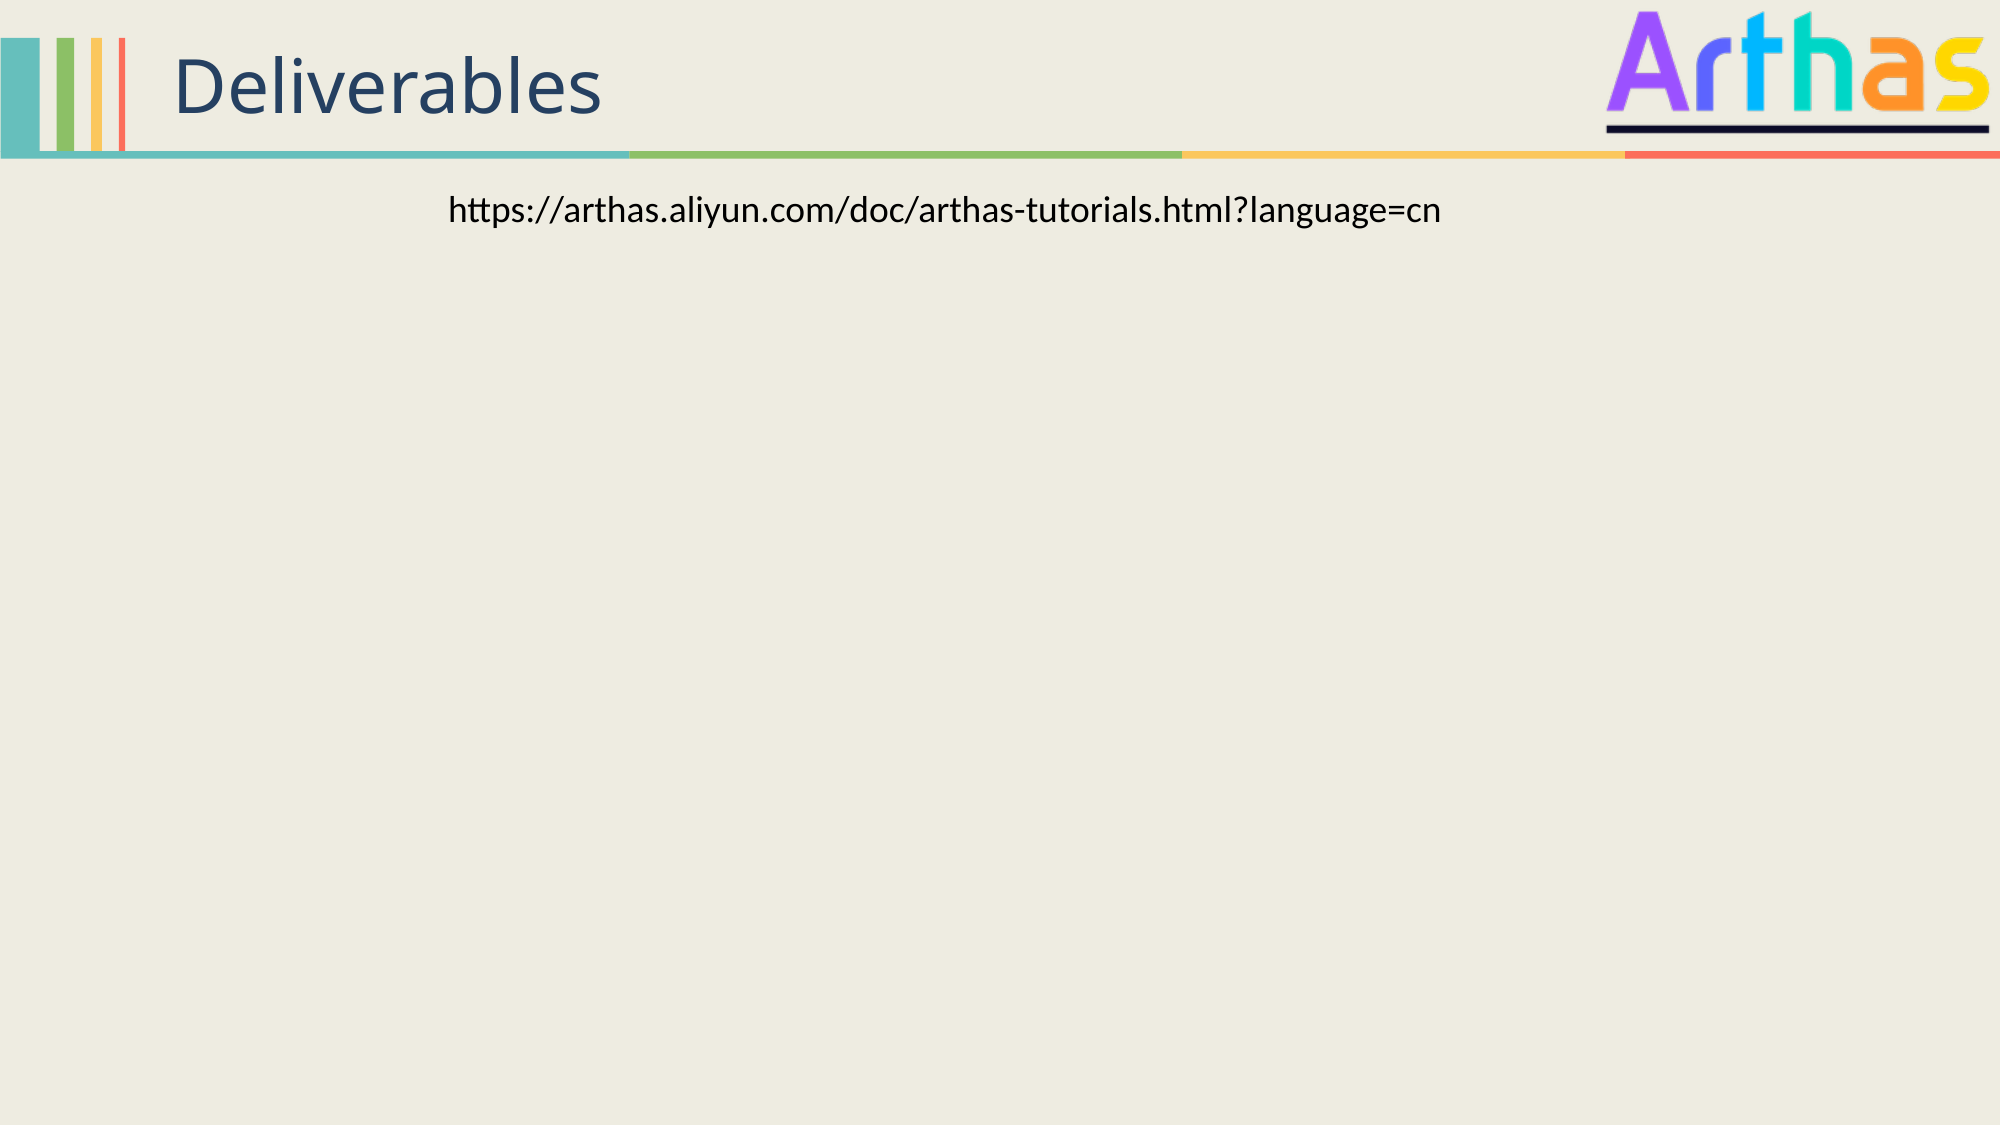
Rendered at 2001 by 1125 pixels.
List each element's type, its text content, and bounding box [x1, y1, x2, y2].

text_box https://arthas.aliyun.com/doc/arthas-tutorials.html?language=cn [433, 177, 1804, 238]
picture [1602, 8, 1994, 137]
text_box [0, 150, 2001, 159]
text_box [0, 37, 126, 149]
text_box Deliverables [157, 30, 681, 136]
